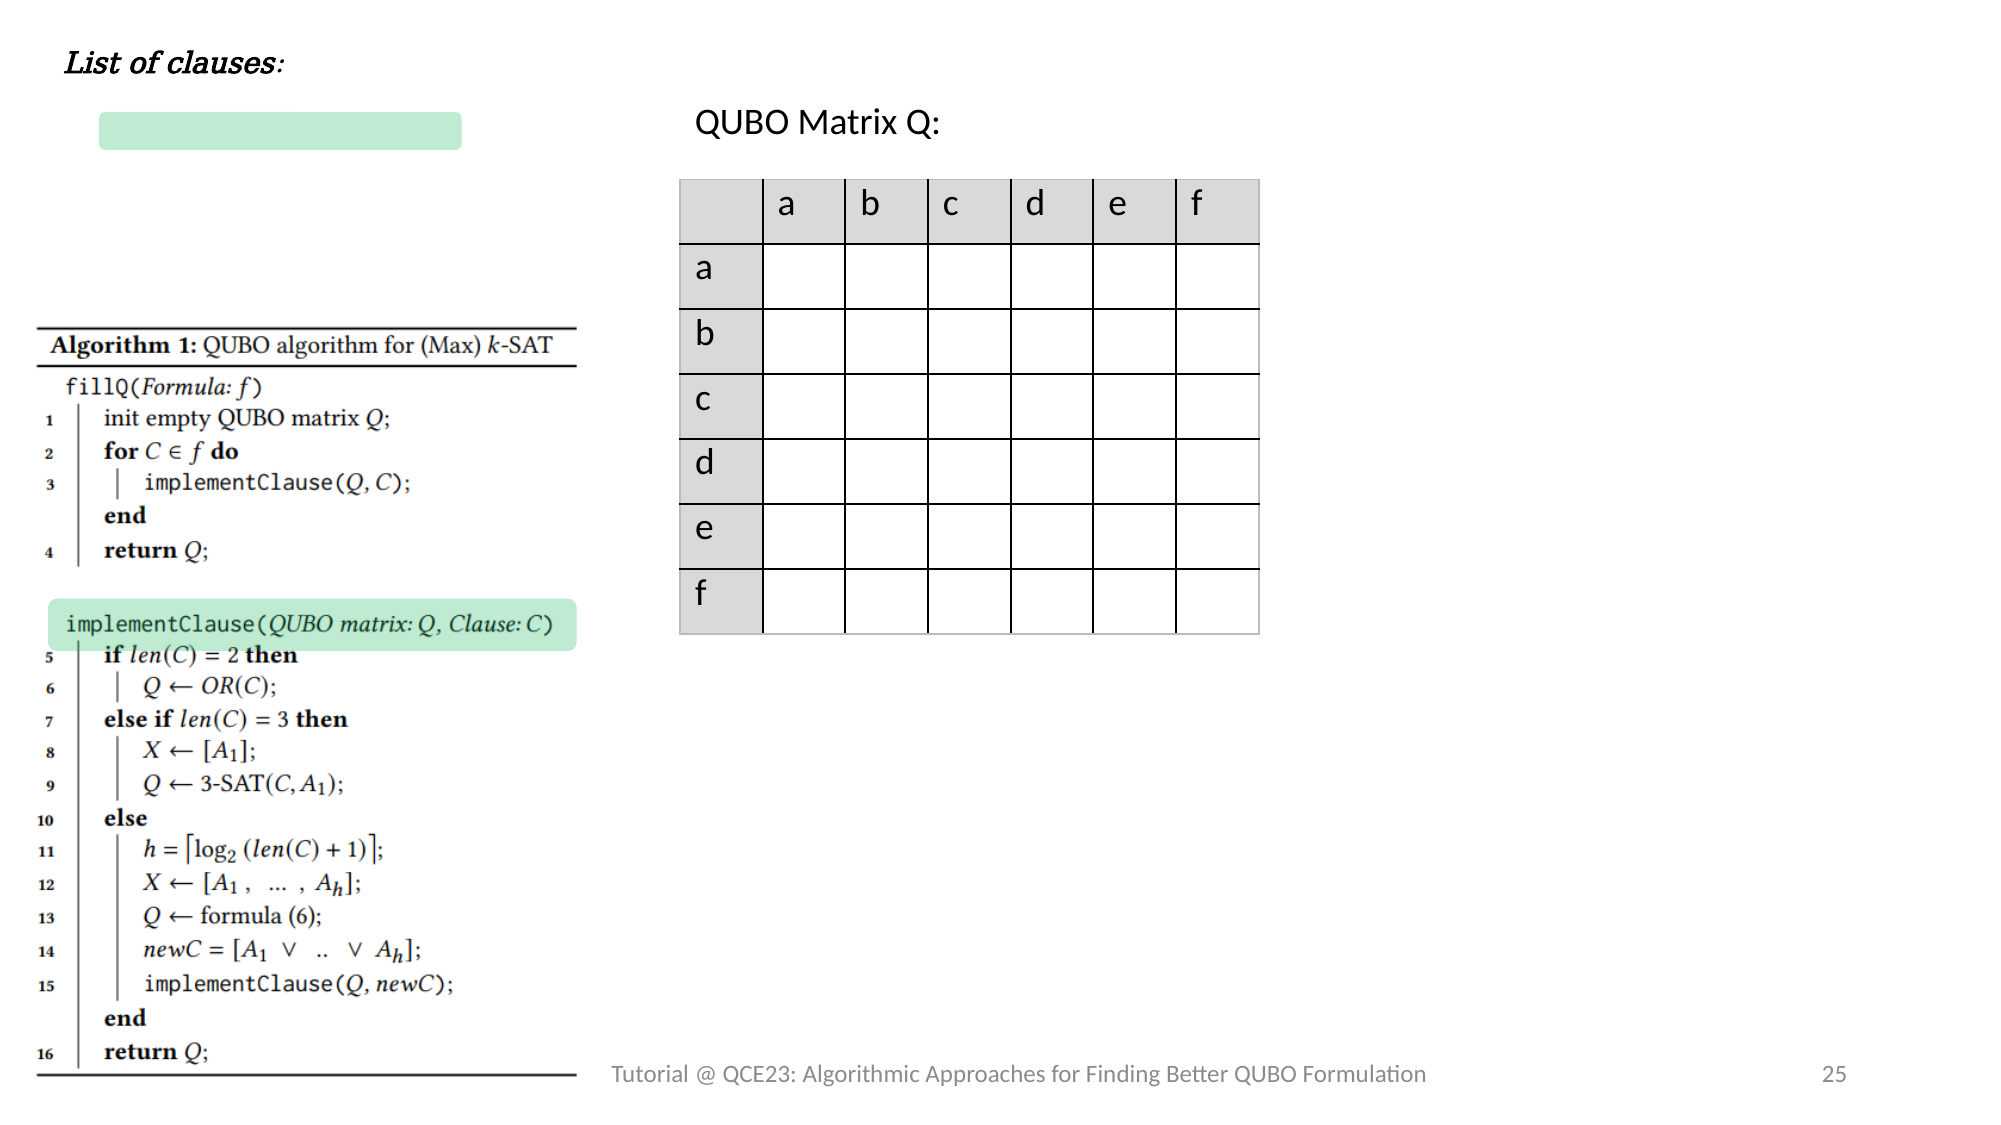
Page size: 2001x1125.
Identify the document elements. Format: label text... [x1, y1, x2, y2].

text_box QUBO Matrix Q: [679, 89, 986, 149]
table_header c [929, 180, 1010, 243]
table_cell [1177, 375, 1258, 438]
table_cell [1094, 505, 1175, 568]
table_header d [1012, 180, 1092, 243]
slide_number 25 [1492, 1042, 1863, 1103]
table_header a [764, 180, 844, 243]
footer Tutorial @ QCE23: Algorithmic Approaches for Finding Better QUBO Formulation [548, 1042, 1492, 1103]
table_cell b [681, 310, 762, 373]
table_cell [1012, 310, 1092, 373]
table_cell c [681, 375, 762, 438]
table_cell a [681, 245, 762, 308]
table_cell [1177, 440, 1258, 503]
table_cell [1094, 375, 1175, 438]
table_cell [1012, 505, 1092, 568]
table_cell e [681, 505, 762, 568]
text_box [97, 110, 463, 151]
table_cell [929, 440, 1010, 503]
table_cell [1012, 245, 1092, 308]
table_cell [764, 375, 844, 438]
table_cell [846, 245, 927, 308]
table_header [681, 180, 762, 243]
table_cell [1012, 440, 1092, 503]
table_cell [846, 440, 927, 503]
table_cell [1012, 375, 1092, 438]
table_cell [929, 310, 1010, 373]
table_cell [929, 570, 1010, 633]
table_cell [764, 505, 844, 568]
table_cell [846, 375, 927, 438]
table_cell [846, 505, 927, 568]
table_header f [1177, 180, 1258, 243]
table_cell [1177, 570, 1258, 633]
table_cell [1012, 570, 1092, 633]
table_cell [1094, 245, 1175, 308]
table_cell [929, 505, 1010, 568]
table_cell [1177, 245, 1258, 308]
table_cell [1094, 570, 1175, 633]
table_header b [846, 180, 927, 243]
table_cell [1094, 310, 1175, 373]
table_cell [1177, 505, 1258, 568]
table_cell [764, 310, 844, 373]
table_cell [764, 440, 844, 503]
table_cell [764, 570, 844, 633]
table_cell f [681, 570, 762, 633]
picture [21, 316, 577, 1089]
table_cell [929, 245, 1010, 308]
table_cell d [681, 440, 762, 503]
table_cell [764, 245, 844, 308]
table_cell [1094, 440, 1175, 503]
table_cell [1177, 310, 1258, 373]
table_cell [846, 310, 927, 373]
table_cell [846, 570, 927, 633]
table_cell [929, 375, 1010, 438]
table_header e [1094, 180, 1175, 243]
